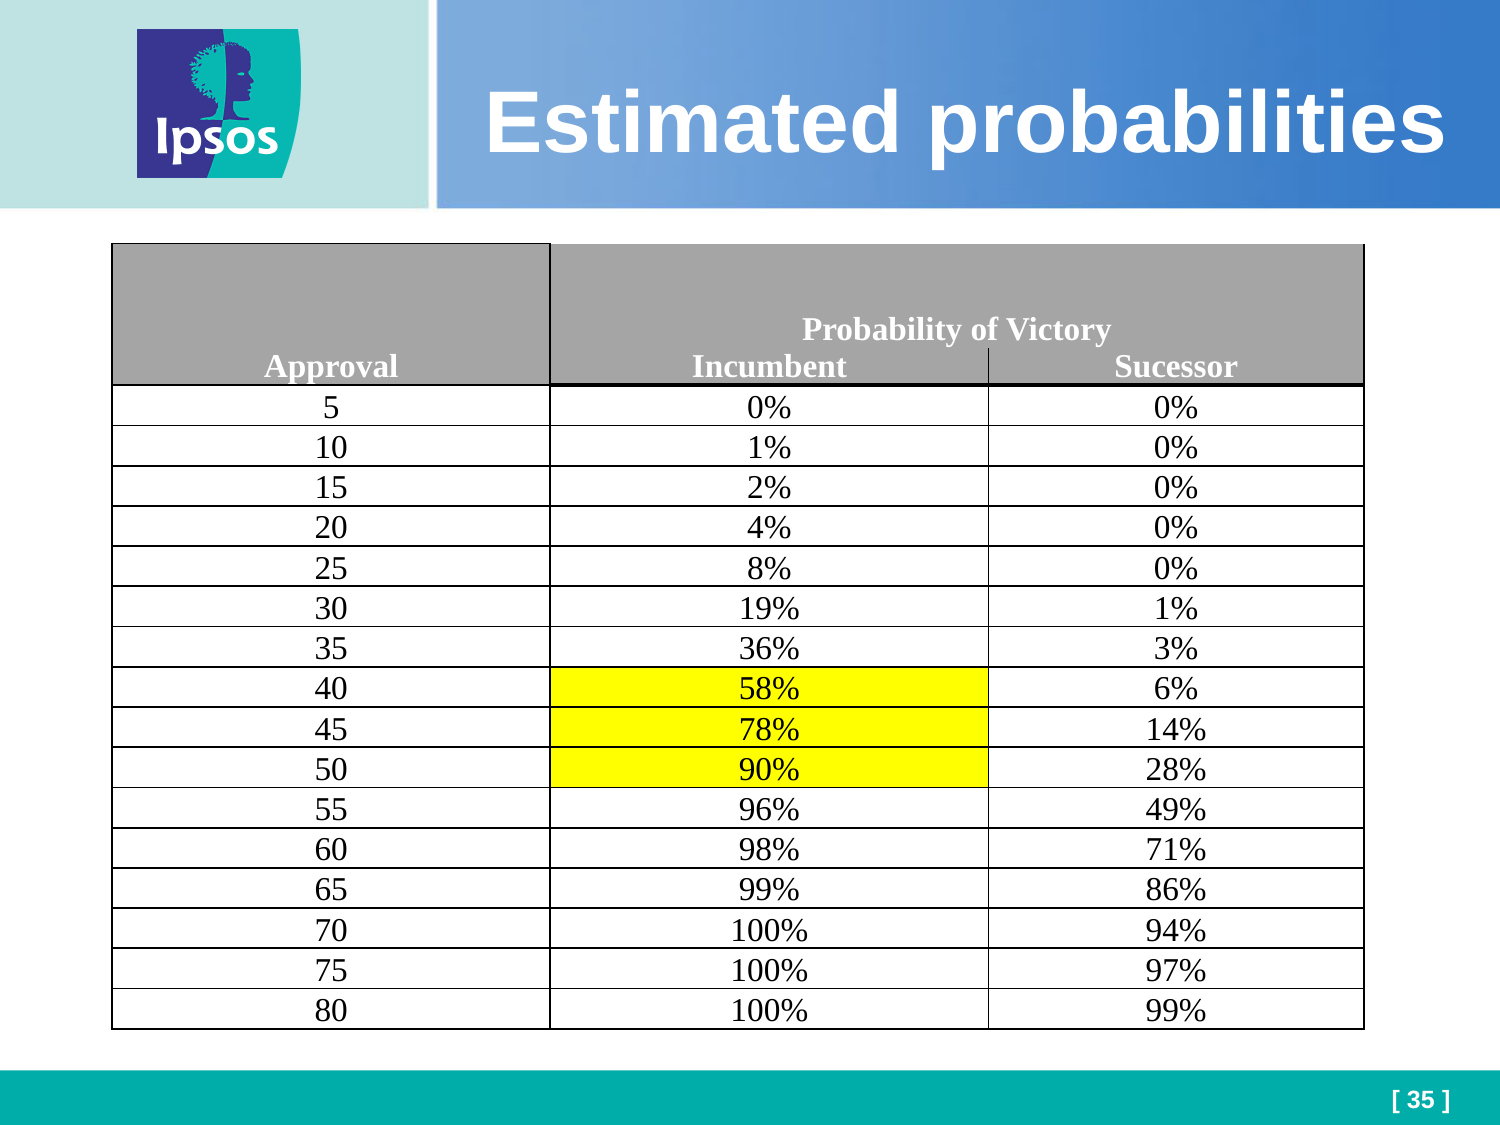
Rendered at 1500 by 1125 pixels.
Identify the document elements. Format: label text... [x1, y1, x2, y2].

table_cell 80 [113, 989, 549, 1028]
table_cell 0% [989, 547, 1363, 585]
table_cell 5 [113, 386, 549, 425]
table_cell 40 [113, 668, 549, 706]
table_cell 1% [551, 426, 988, 465]
table_cell 97% [989, 949, 1363, 988]
table_cell 2% [551, 467, 988, 505]
table_cell 6% [989, 668, 1363, 706]
table_cell 55 [113, 788, 549, 827]
table_cell 15 [113, 467, 549, 505]
table_cell 4% [551, 507, 988, 545]
table_cell 78% [551, 708, 988, 746]
table_cell 28% [989, 748, 1363, 787]
table_cell 0% [989, 467, 1363, 505]
table_cell 50 [113, 748, 549, 787]
table_cell 75 [113, 949, 549, 988]
table_cell 25 [113, 547, 549, 585]
table_cell 0% [551, 387, 988, 425]
table_cell 0% [989, 387, 1363, 425]
table_cell 98% [551, 829, 988, 867]
table_cell Sucessor [989, 348, 1363, 383]
table_cell 35 [113, 627, 549, 666]
table_cell 100% [551, 909, 988, 947]
table_cell 19% [551, 587, 988, 626]
table_cell 96% [551, 788, 988, 827]
table_cell 20 [113, 507, 549, 545]
table_cell 99% [551, 869, 988, 907]
table_cell 100% [551, 989, 988, 1028]
table_cell 70 [113, 909, 549, 947]
table_cell 49% [989, 788, 1363, 827]
table_cell 10 [113, 426, 549, 465]
table_cell 1% [989, 587, 1363, 626]
table_cell 0% [989, 507, 1363, 545]
table_cell 45 [113, 708, 549, 746]
table_cell 86% [989, 869, 1363, 907]
table_cell 90% [551, 748, 988, 787]
table_cell 60 [113, 829, 549, 867]
table_cell 58% [551, 668, 988, 706]
table_cell 99% [989, 989, 1363, 1028]
table_cell 65 [113, 869, 549, 907]
table_cell Incumbent [551, 348, 988, 383]
table_cell 71% [989, 829, 1363, 867]
table_cell 3% [989, 627, 1363, 666]
table_cell 94% [989, 909, 1363, 947]
table_cell 30 [113, 587, 549, 626]
table_cell 0% [989, 426, 1363, 465]
picture [0, 0, 1500, 213]
table_header Probability of Victory [551, 244, 1363, 348]
table_cell 100% [551, 949, 988, 988]
table_cell 8% [551, 547, 988, 585]
title Estimated probabilities [484, 55, 1460, 171]
table_cell 14% [989, 708, 1363, 746]
table_header Approval [113, 244, 549, 384]
table_cell 36% [551, 627, 988, 666]
